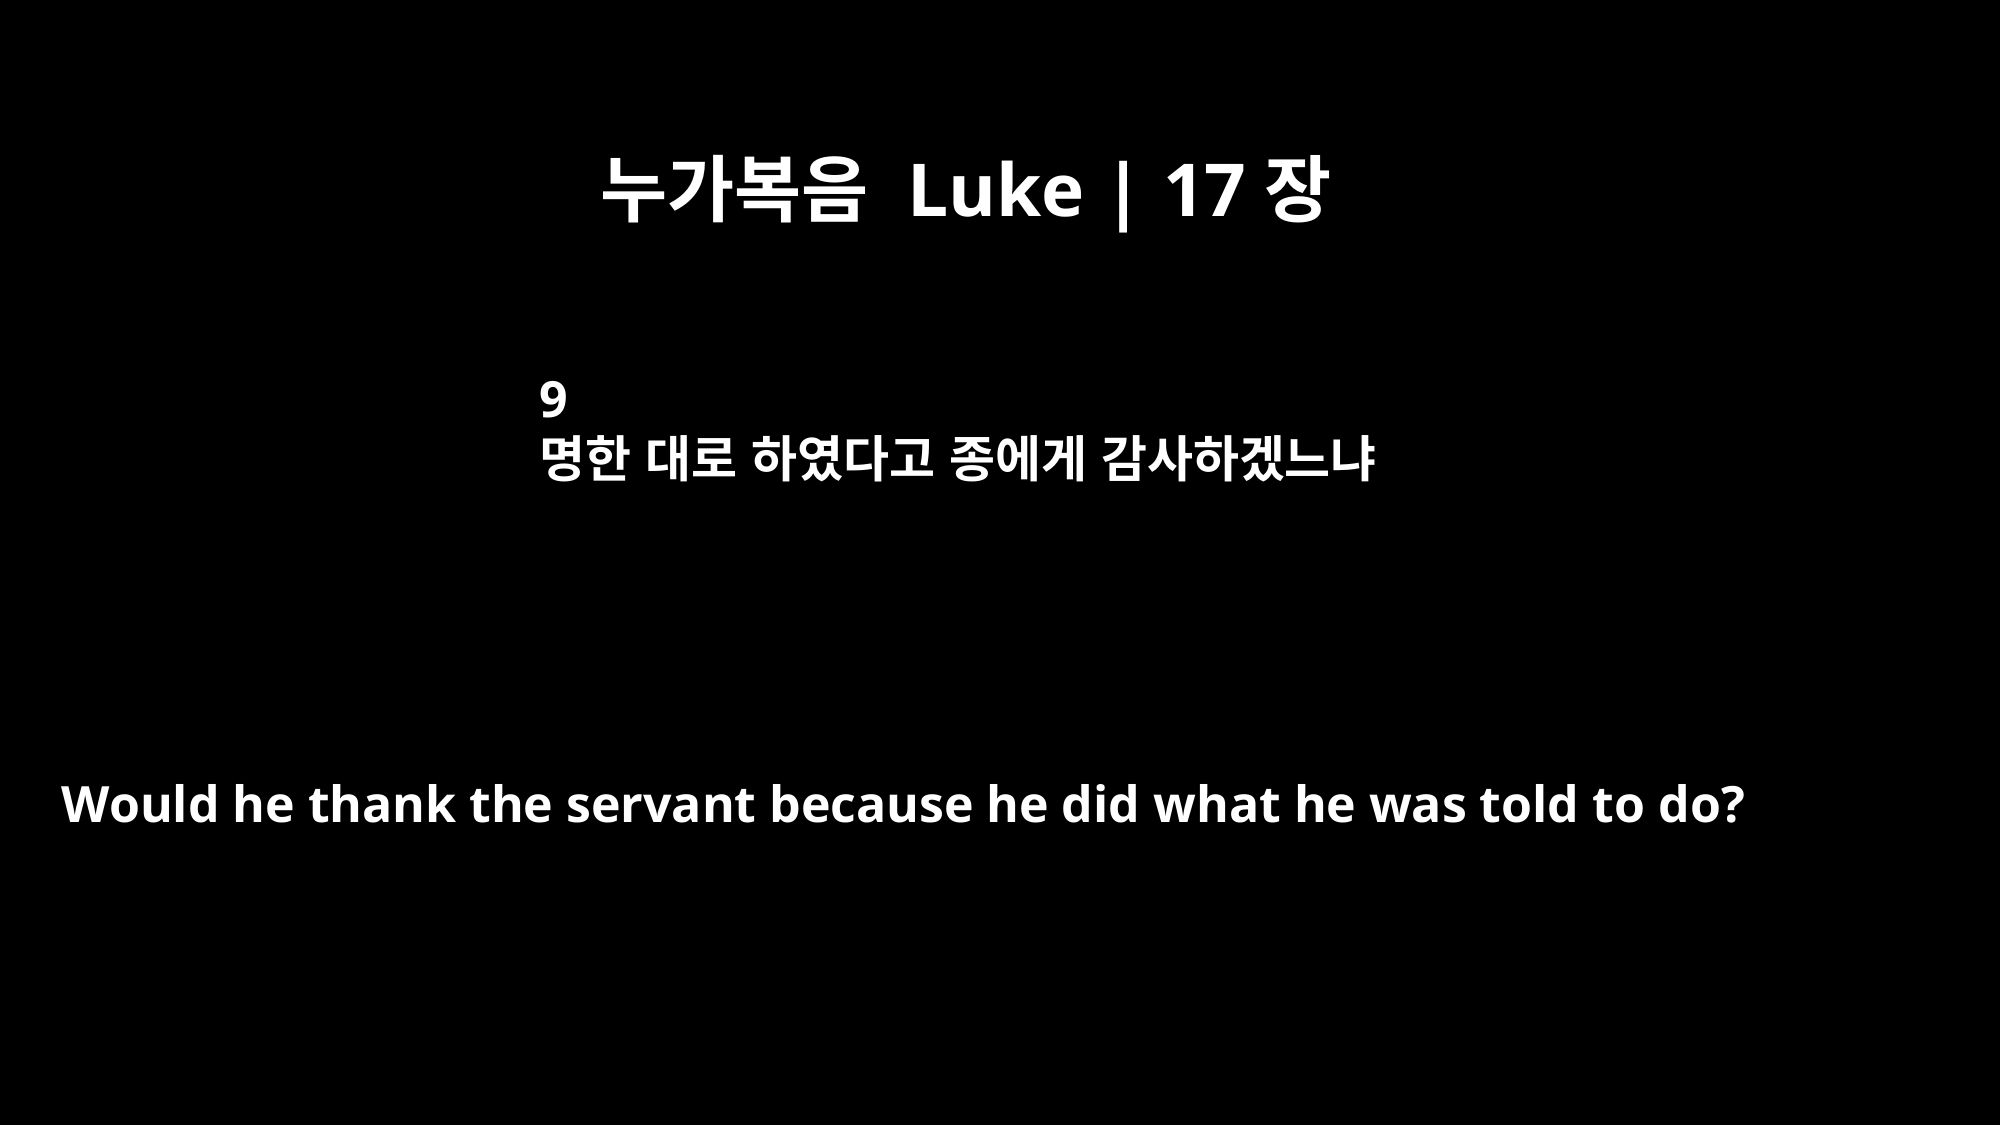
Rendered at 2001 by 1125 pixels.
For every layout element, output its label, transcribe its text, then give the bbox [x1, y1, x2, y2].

text_box Would he thank the servant because he did what he was told to do? [47, 764, 1761, 840]
text_box 9 명한 대로 하였다고 종에게 감사하겠느냐 [524, 359, 1393, 495]
text_box 누가복음 Luke | 17장 [585, 136, 1347, 239]
